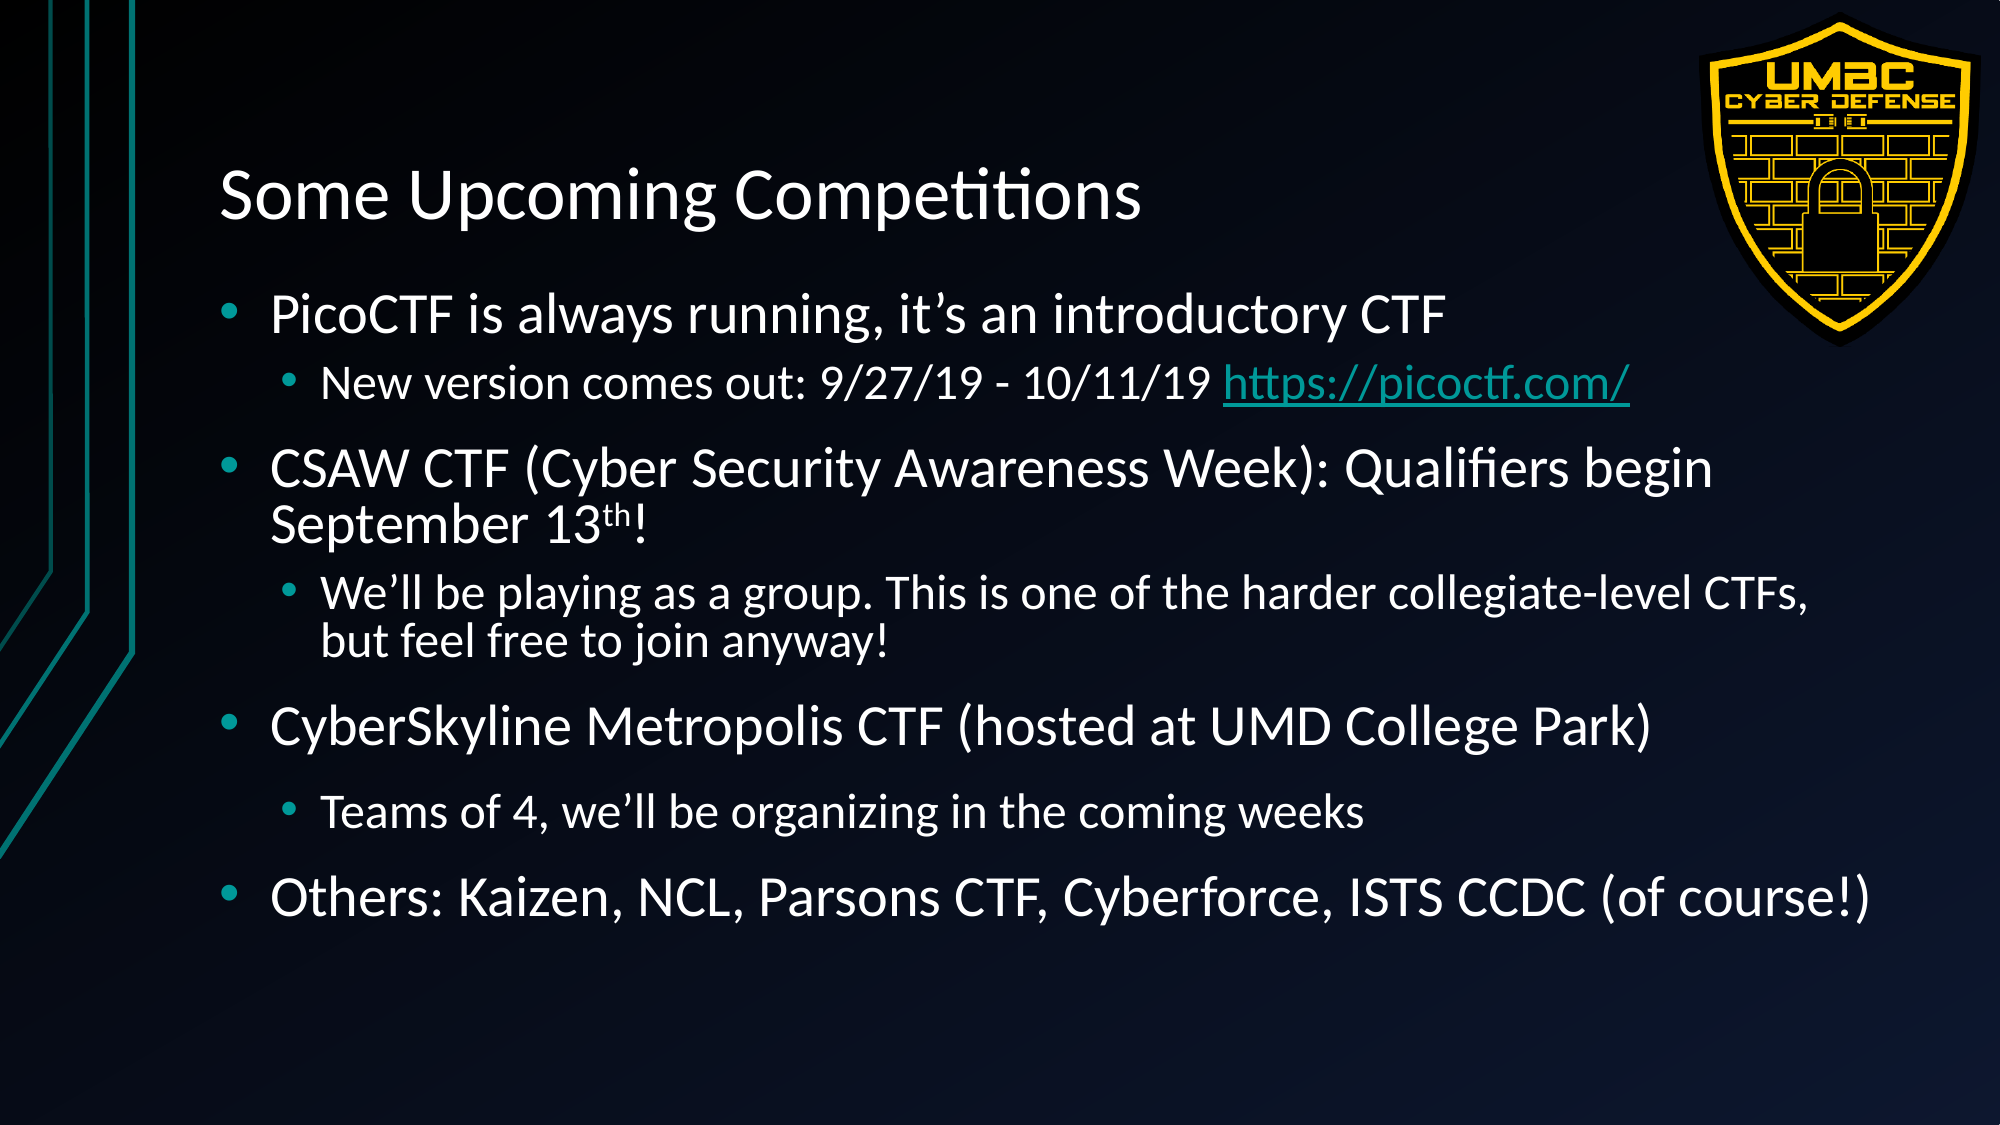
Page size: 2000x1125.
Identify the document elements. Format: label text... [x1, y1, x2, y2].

title Some Upcoming Competitions [199, 45, 1694, 246]
picture [1699, 12, 1981, 347]
list PicoCTF is always running, it’s an introductory CTF New version comes out: 9/27/19 - 10/11/19 https://picoctf.com/ CSAW CTF (Cyber Security Awareness Week): Qualifiers begin September 13th! We’ll be playing as a group. This is one of the harder collegiate-level CTFs, but feel free to join anyway! CyberSkyline Metropolis CTF (hosted at UMD College Park) Teams of 4, we’ll be organizing in the coming weeks Others: Kaizen, NCL, Parsons CTF, Cyberforce, ISTS CCDC (of course!) [199, 279, 1900, 1012]
